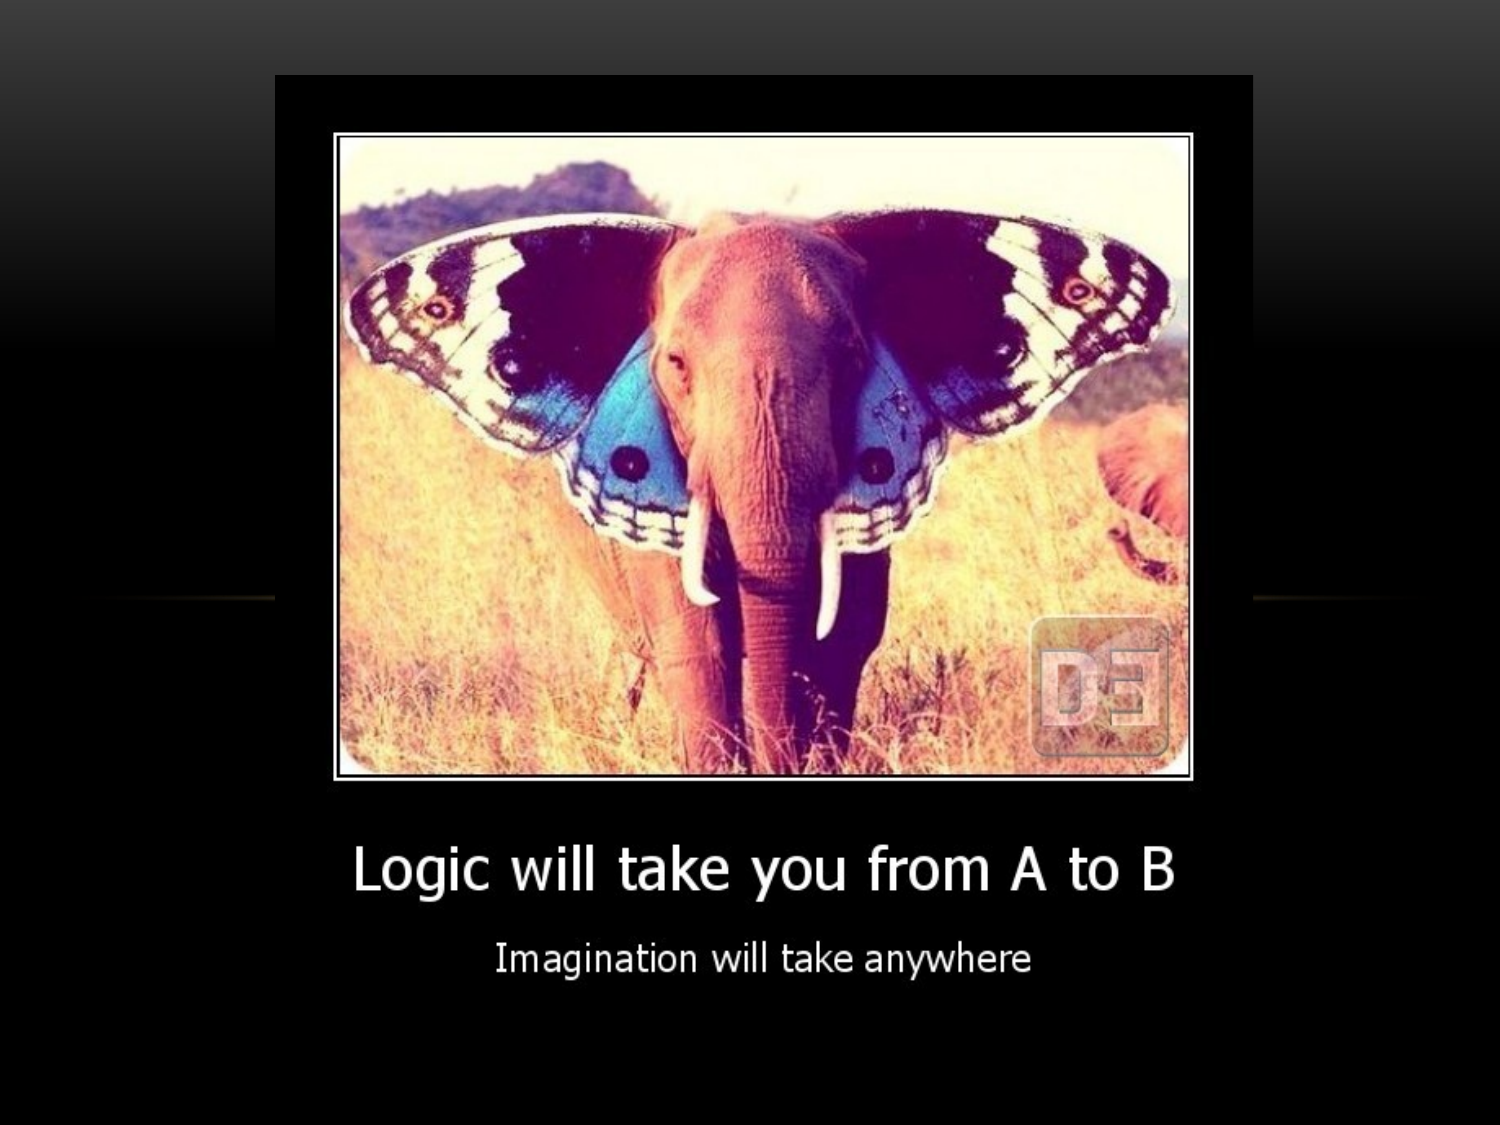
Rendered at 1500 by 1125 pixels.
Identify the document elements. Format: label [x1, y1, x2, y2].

picture [0, 0, 1500, 1011]
